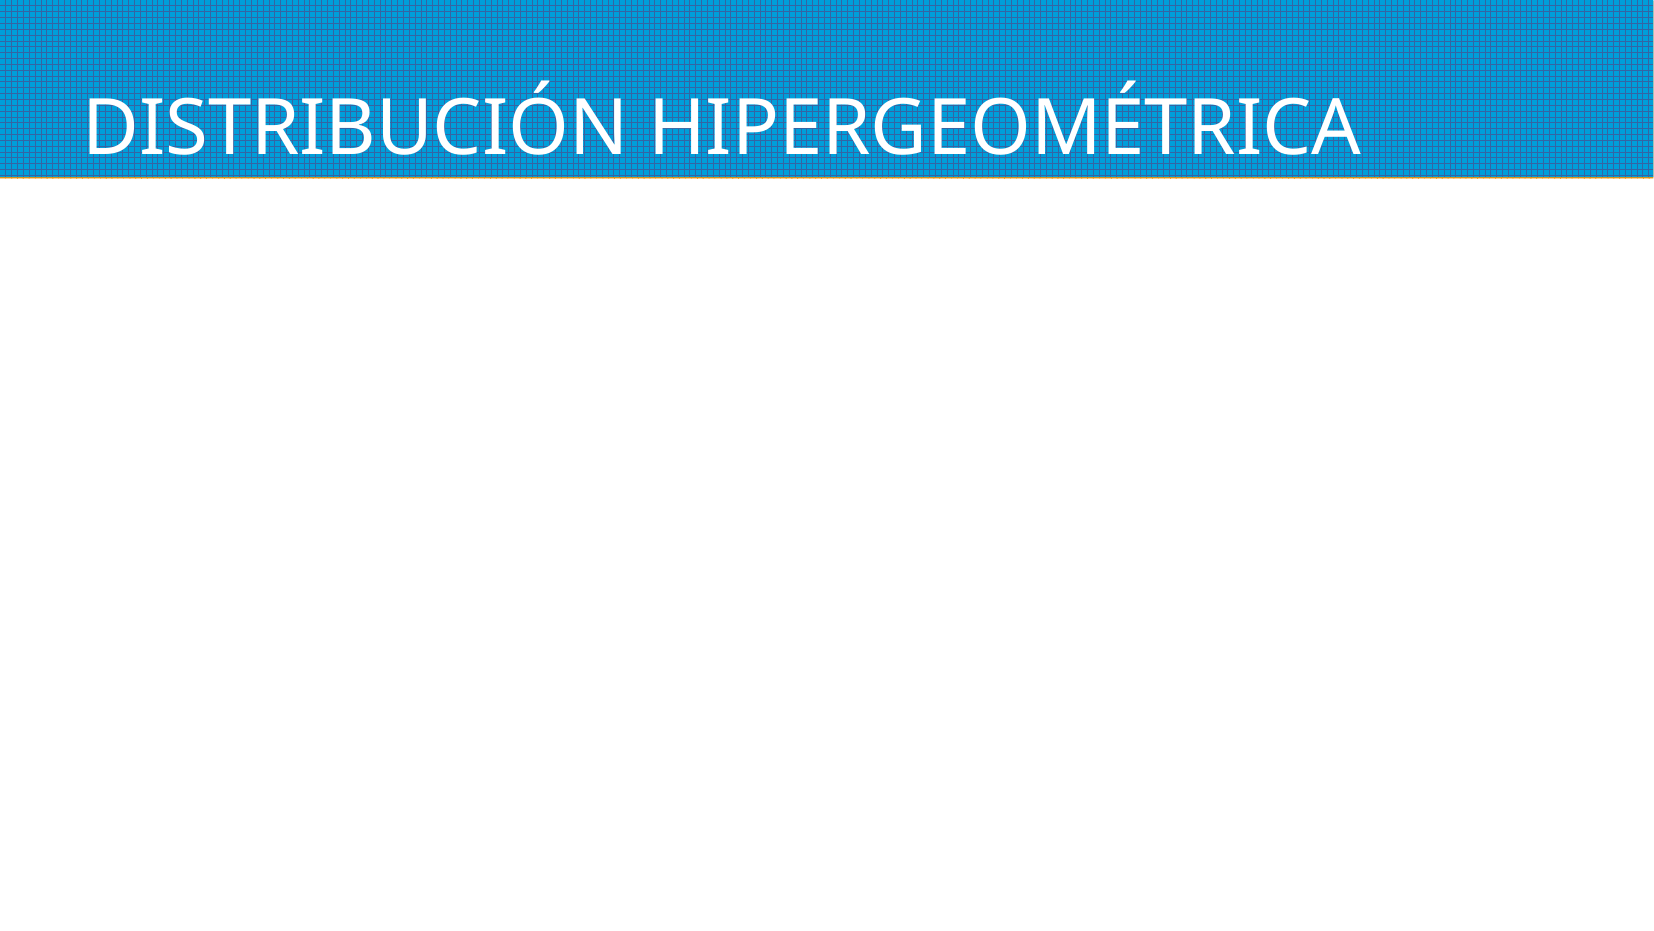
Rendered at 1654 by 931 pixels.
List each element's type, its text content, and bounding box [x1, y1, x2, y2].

text_box DISTRIBUCIÓN HIPERGEOMÉTRICA [82, 14, 1571, 171]
picture [0, 179, 1654, 931]
